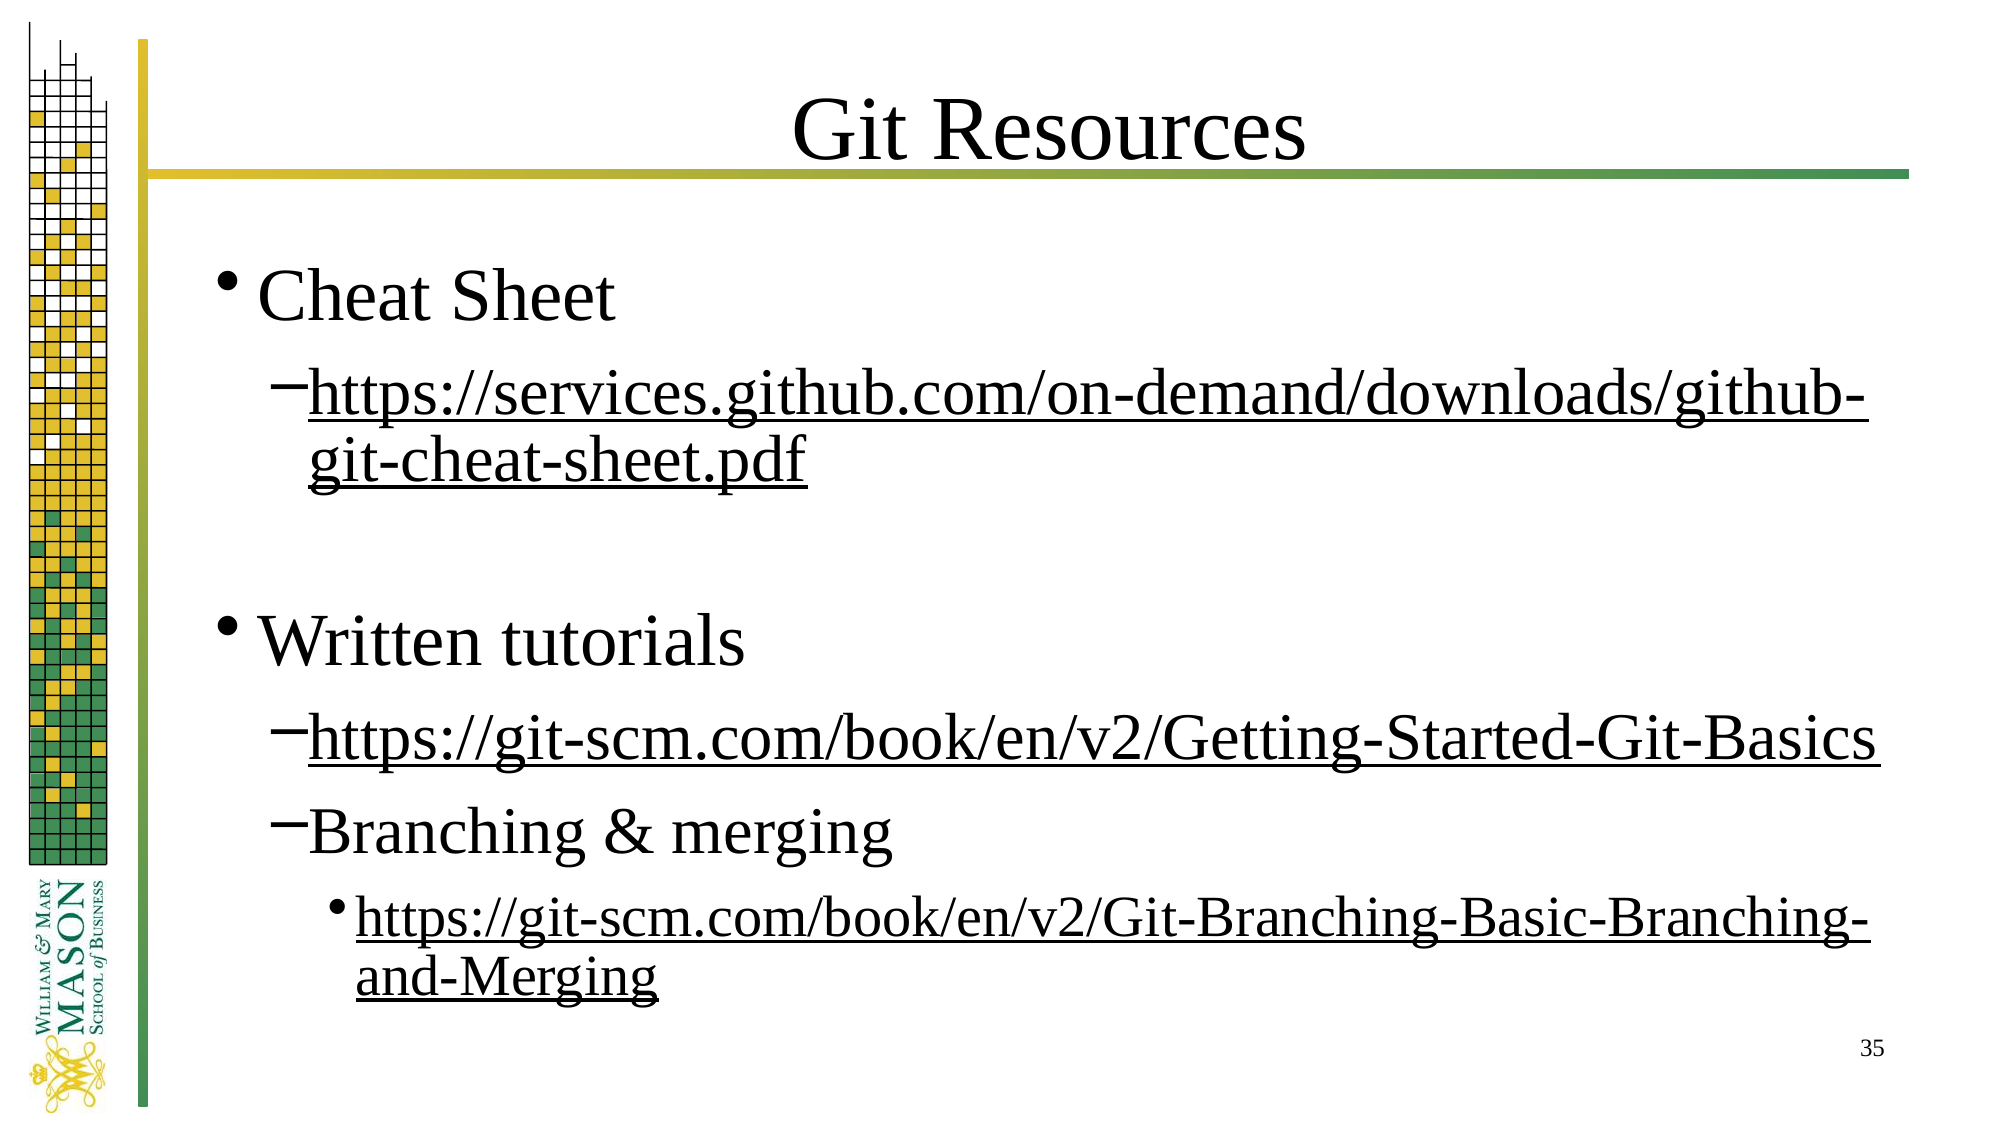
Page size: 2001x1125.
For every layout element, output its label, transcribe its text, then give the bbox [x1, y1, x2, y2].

title Git Resources [200, 45, 1900, 200]
picture [29, 879, 107, 1113]
list Cheat Sheet https://services.github.com/on-demand/downloads/github-git-cheat-sheet.pdf Written tutorials https://git-scm.com/book/en/v2/Getting-Started-Git-Basics Branching & merging https://git-scm.com/book/en/v2/Git-Branching-Basic-Branching-and-Merging [200, 237, 1900, 1005]
slide_number 35 [1398, 1024, 1901, 1103]
